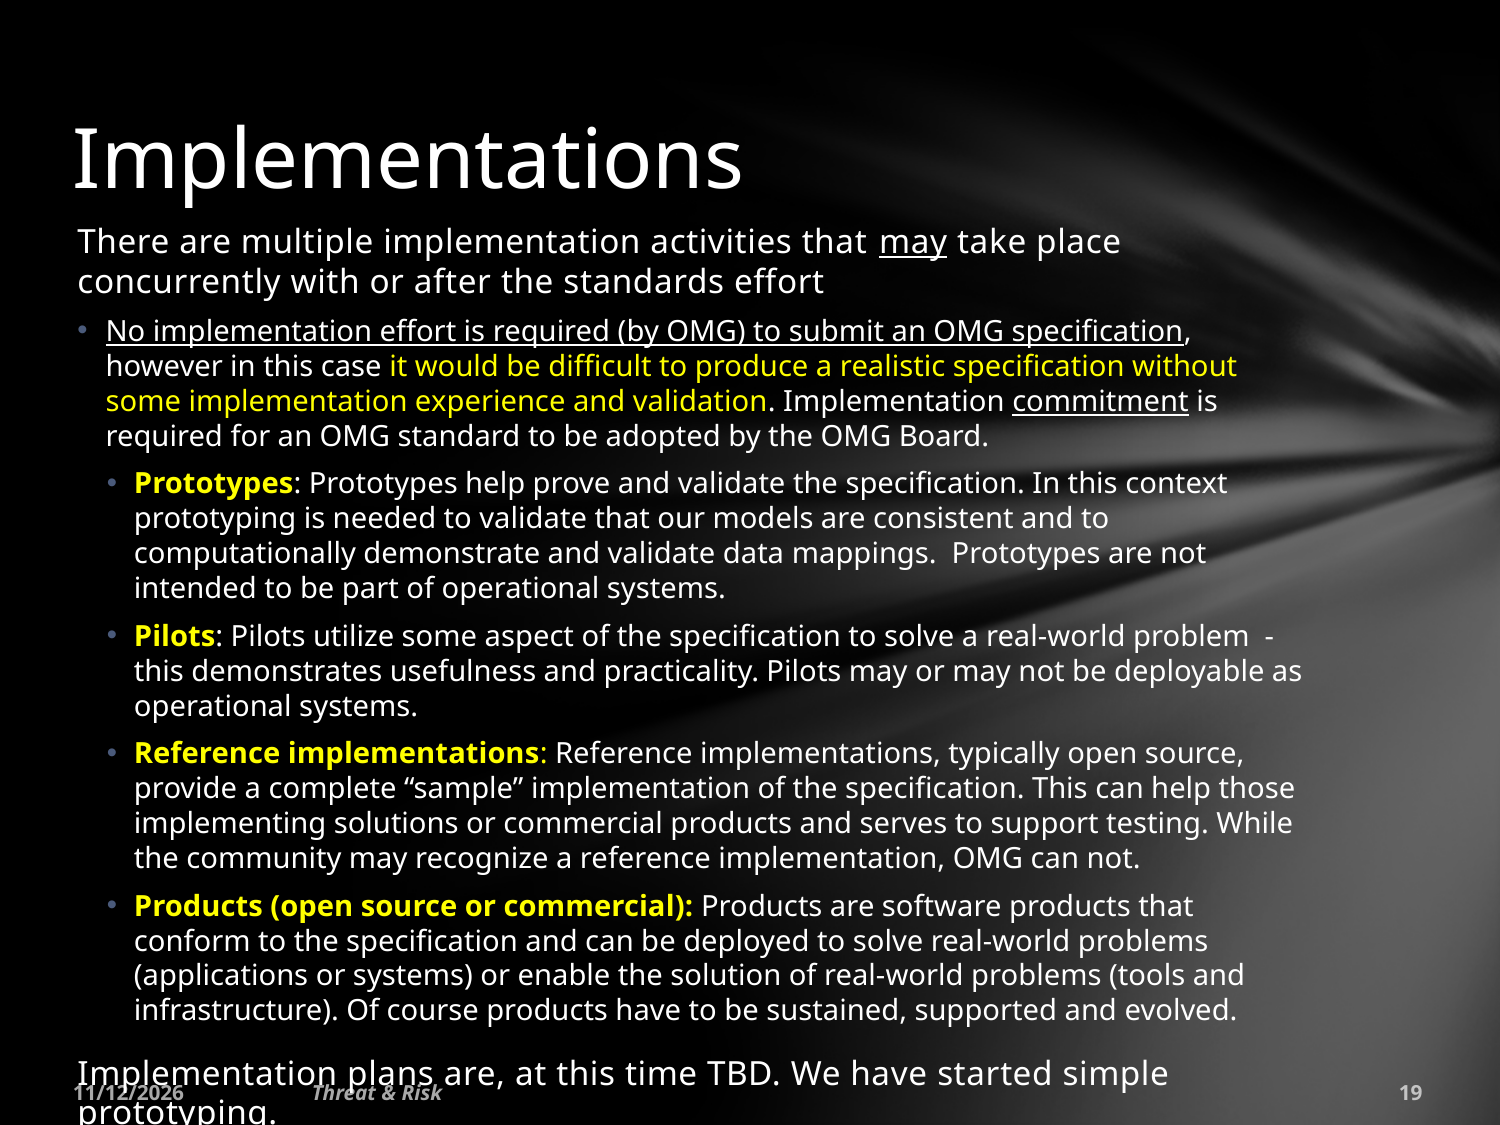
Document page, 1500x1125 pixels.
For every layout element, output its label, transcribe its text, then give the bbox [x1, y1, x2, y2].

list There are multiple implementation activities that may take place concurrently with or after the standards effort No implementation effort is required (by OMG) to submit an OMG specification, however in this case it would be difficult to produce a realistic specification without some implementation experience and validation. Implementation commitment is required for an OMG standard to be adopted by the OMG Board. Prototypes: Prototypes help prove and validate the specification. In this context prototyping is needed to validate that our models are consistent and to computationally demonstrate and validate data mappings. Prototypes are not intended to be part of operational systems. Pilots: Pilots utilize some aspect of the specification to solve a real-world problem - this demonstrates usefulness and practicality. Pilots may or may not be deployable as operational systems. Reference implementations: Reference implementations, typically open source, provide a complete “sample” implementation of the specification. This can help those implementing solutions or commercial products and serves to support testing. While the community may recognize a reference implementation, OMG can not. Products (open source or commercial): Products are software products that conform to the specification and can be deployed to solve real-world problems (applications or systems) or enable the solution of real-world problems (tools and infrastructure). Of course products have to be sustained, supported and evolved. Implementation plans are, at this time TBD. We have started simple prototyping. [62, 212, 1323, 988]
footer Threat & Risk [296, 1073, 968, 1115]
title Implementations [57, 37, 1318, 213]
slide_number 19 [1293, 1073, 1438, 1115]
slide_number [57, 1073, 296, 1115]
